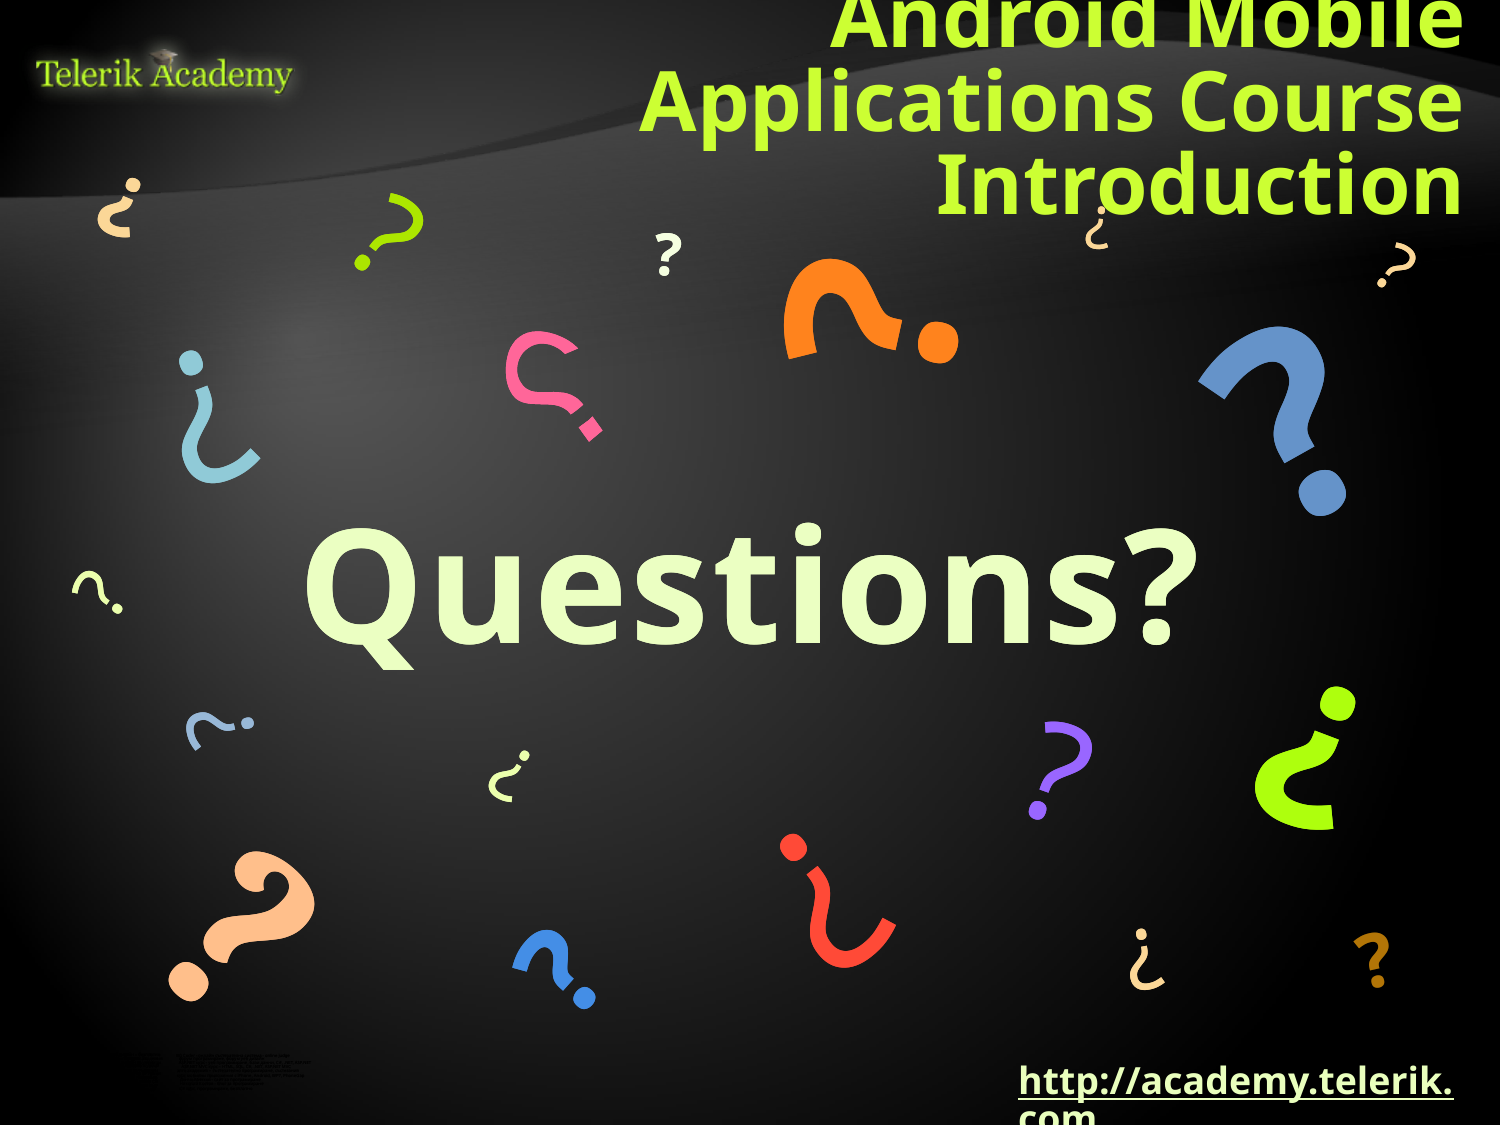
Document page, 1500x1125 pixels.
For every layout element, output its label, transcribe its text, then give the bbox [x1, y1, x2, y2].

list http://academy.telerik.com [1003, 1050, 1481, 1111]
title Android Mobile Applications Course Introduction [343, 37, 1481, 175]
picture [0, 0, 1500, 1125]
